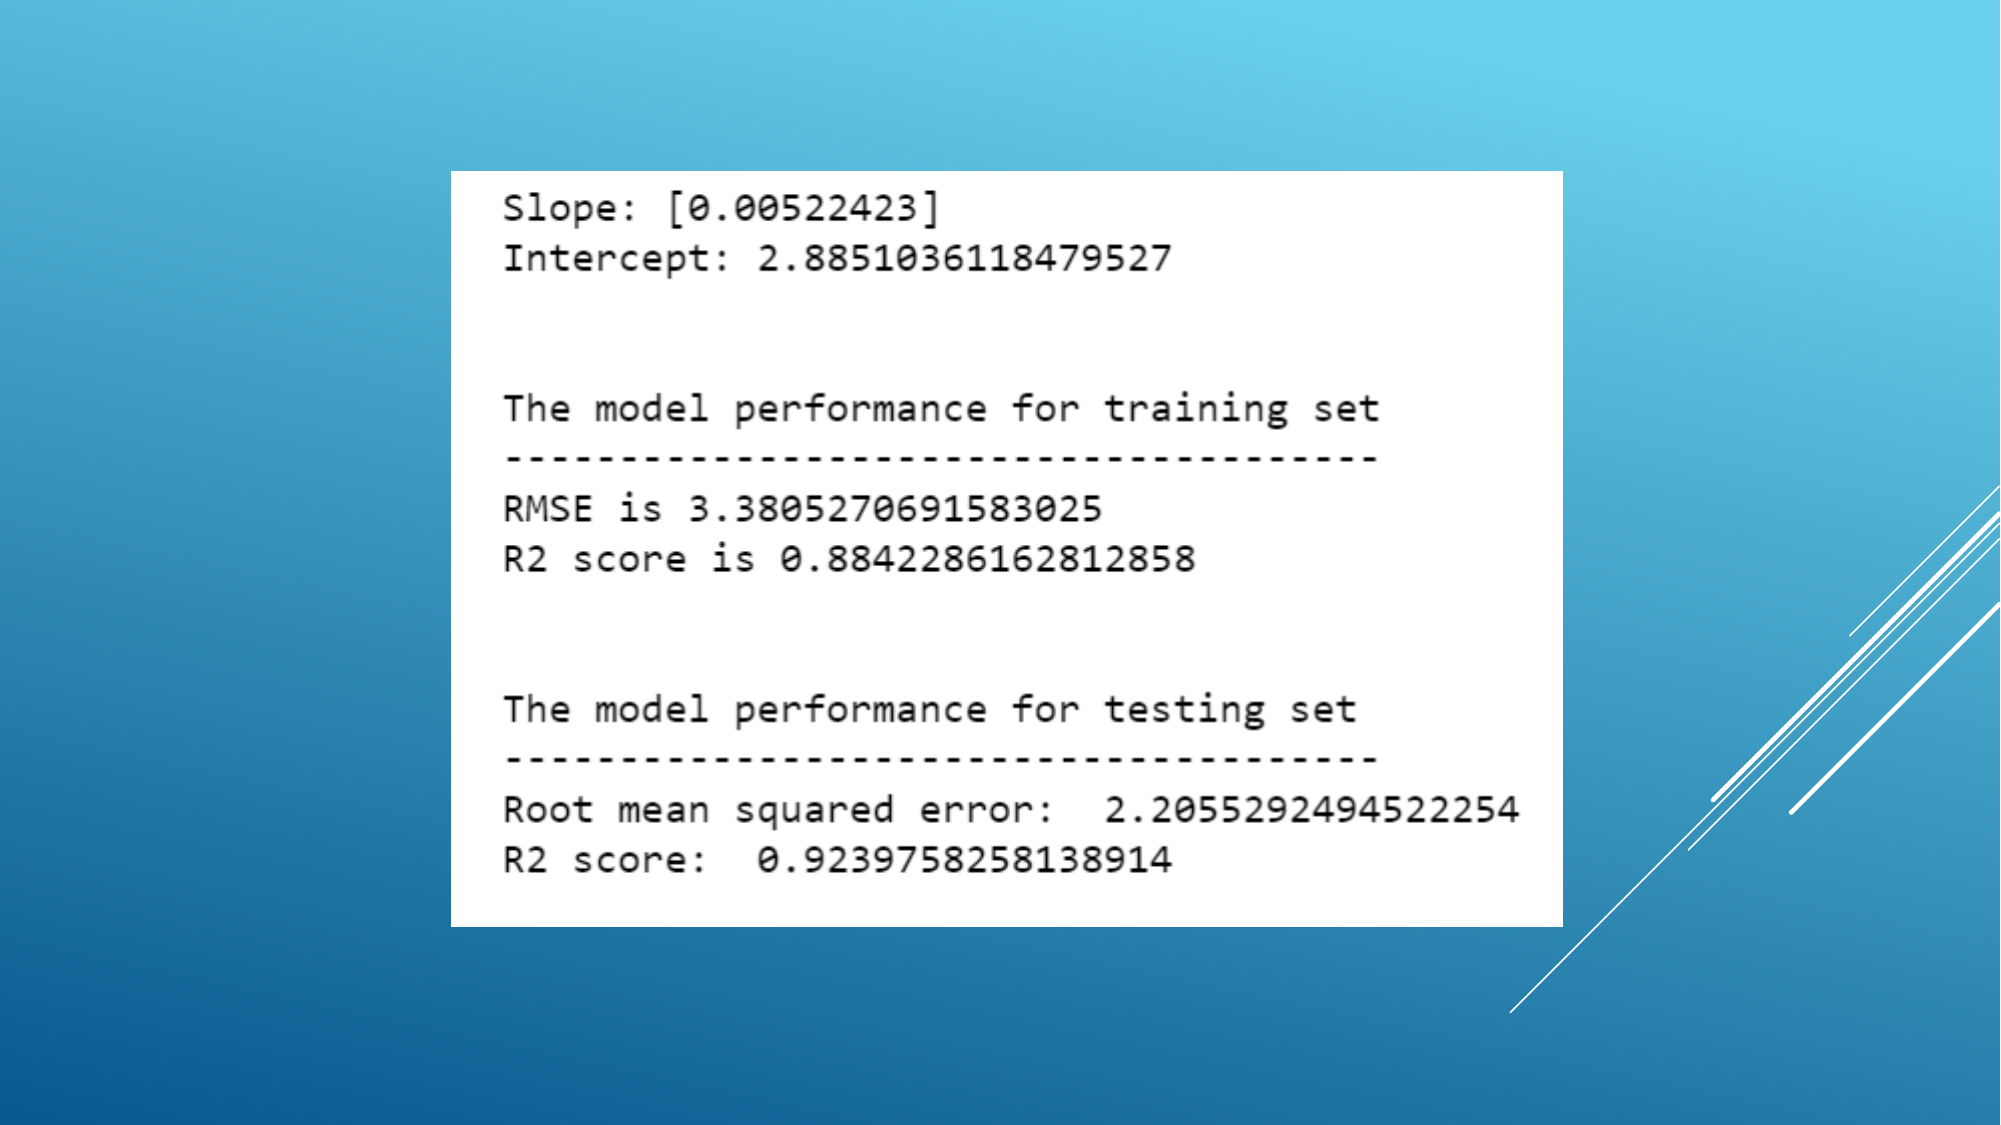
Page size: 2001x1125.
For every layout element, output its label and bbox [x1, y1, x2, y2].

list [451, 171, 1564, 928]
